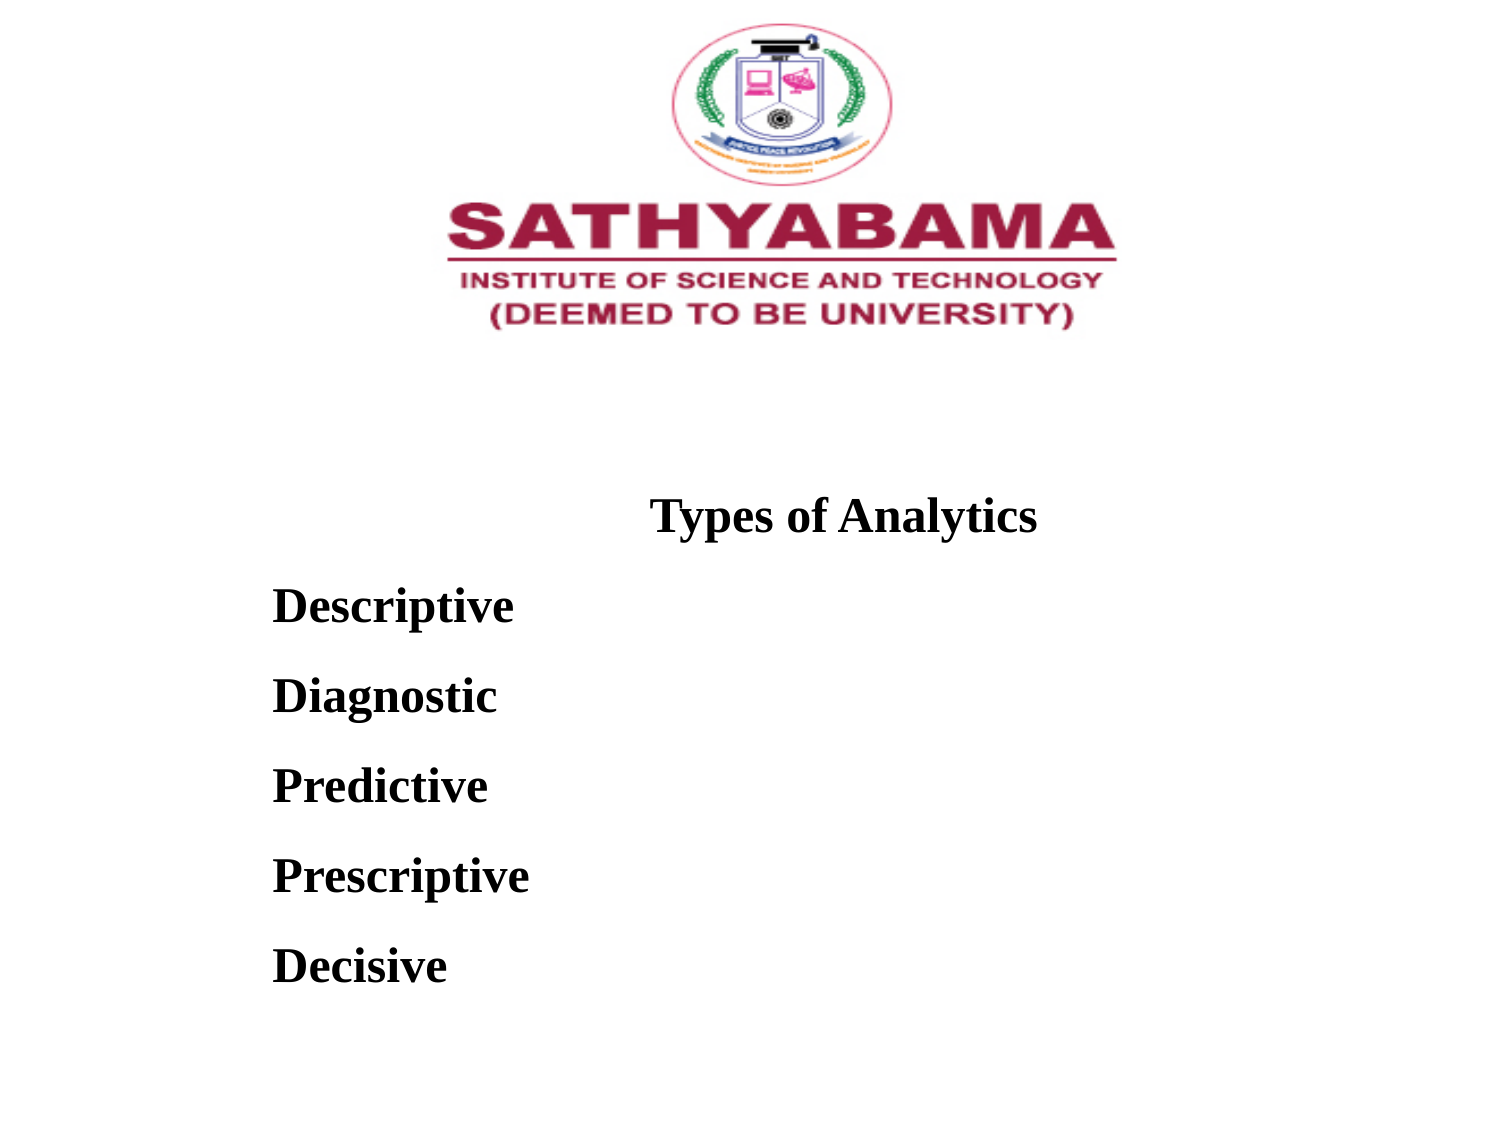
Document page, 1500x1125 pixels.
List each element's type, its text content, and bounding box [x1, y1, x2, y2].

text_box Types of Analytics Descriptive Diagnostic Predictive Prescriptive Decisive [257, 445, 1430, 1125]
picture [421, 0, 1149, 341]
